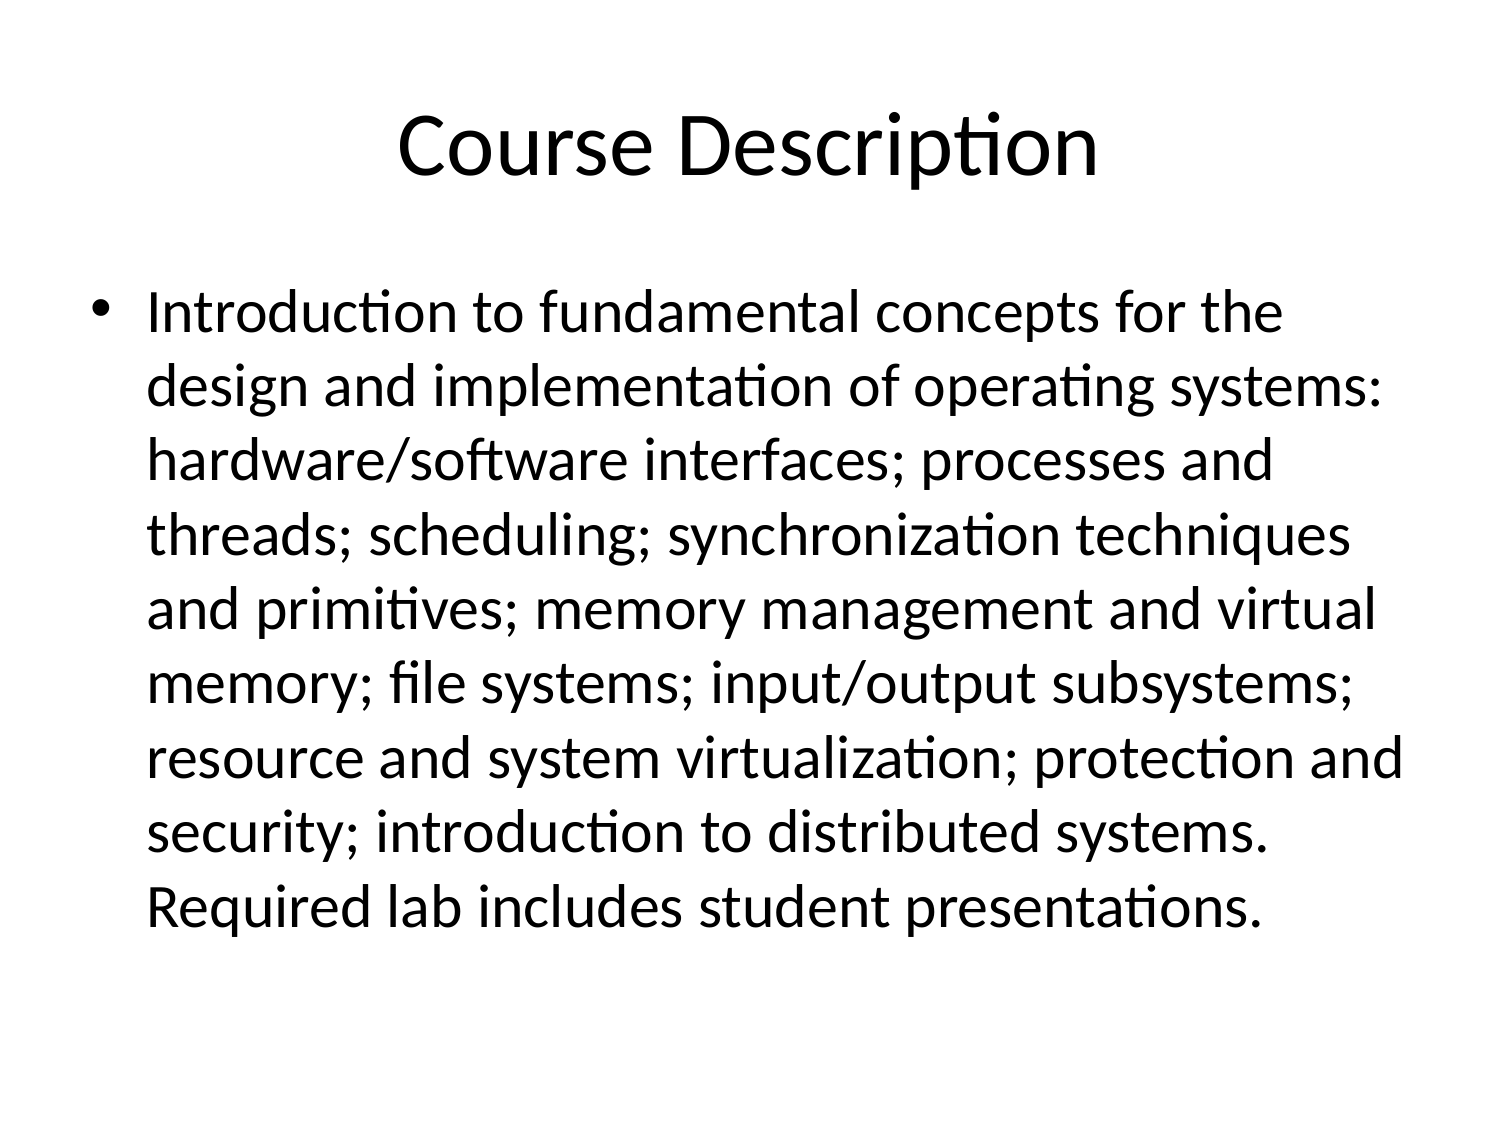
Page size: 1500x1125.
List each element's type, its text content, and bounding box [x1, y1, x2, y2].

list Introduction to fundamental concepts for the design and implementation of operating systems: hardware/software interfaces; processes and threads; scheduling; synchronization techniques and primitives; memory management and virtual memory; file systems; input/output subsystems; resource and system virtualization; protection and security; introduction to distributed systems. Required lab includes student presentations. [75, 262, 1425, 1005]
title Course Description [75, 45, 1425, 233]
